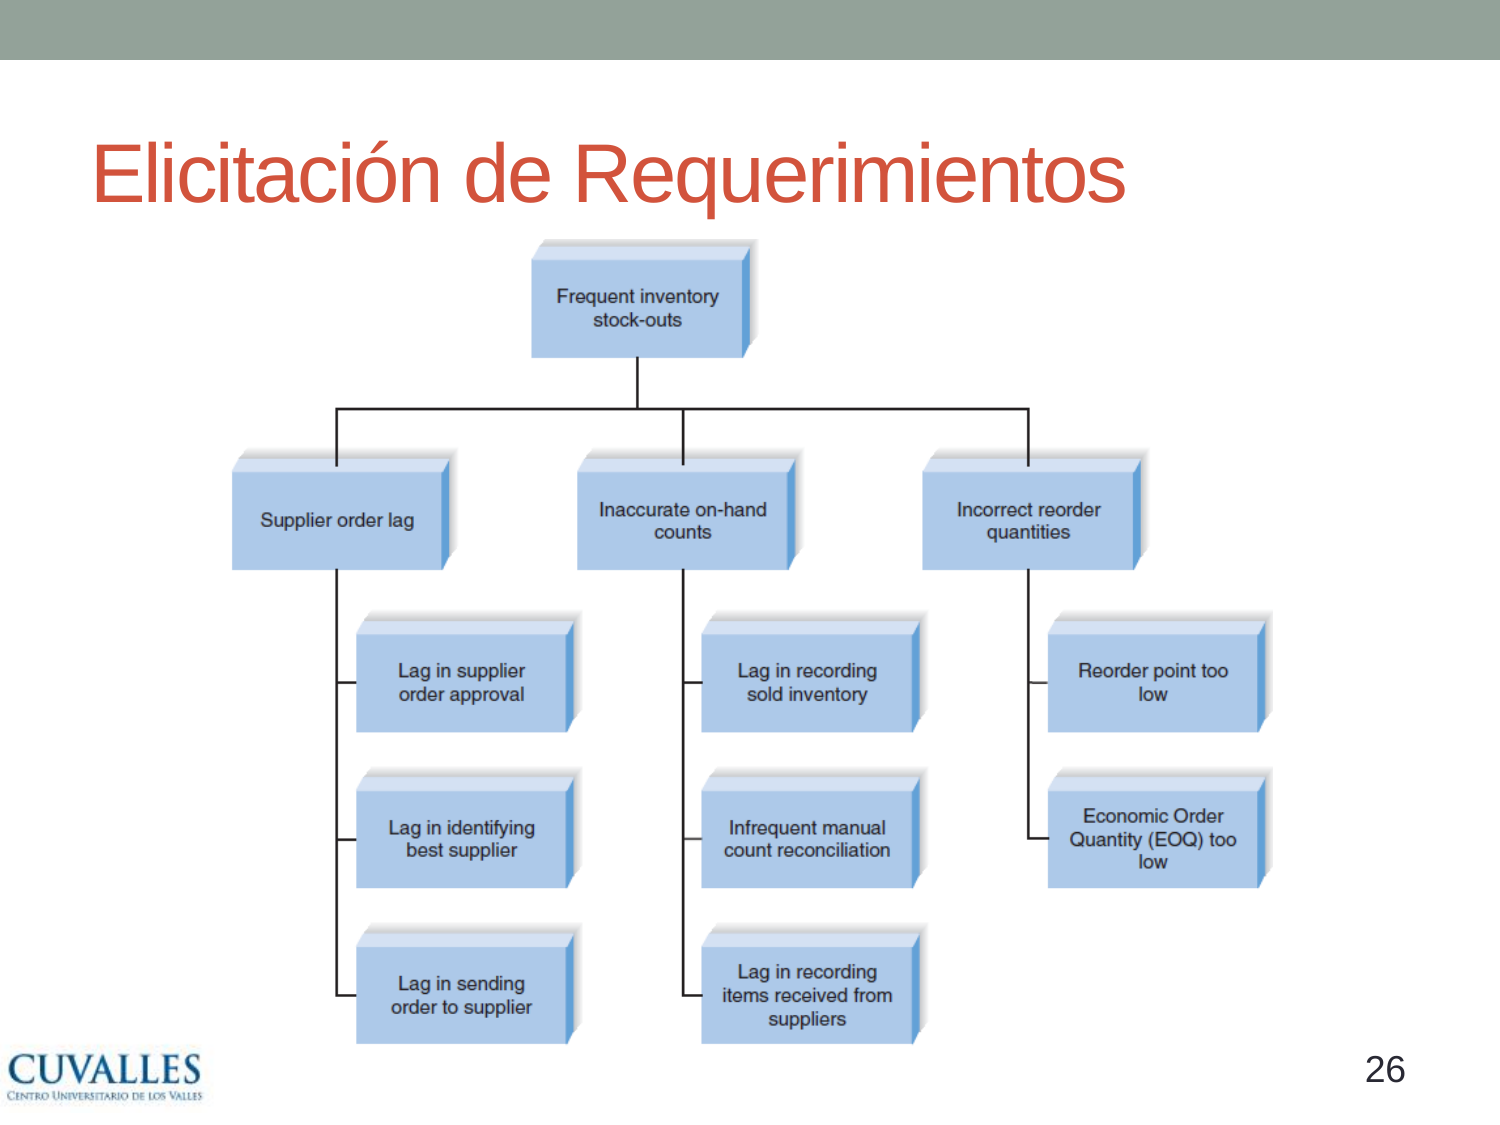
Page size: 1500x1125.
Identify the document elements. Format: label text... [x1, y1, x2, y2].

title Elicitación de Requerimientos [75, 87, 1425, 250]
slide_number 25 [1350, 1037, 1500, 1092]
picture [226, 239, 1273, 1048]
picture [0, 1037, 215, 1113]
